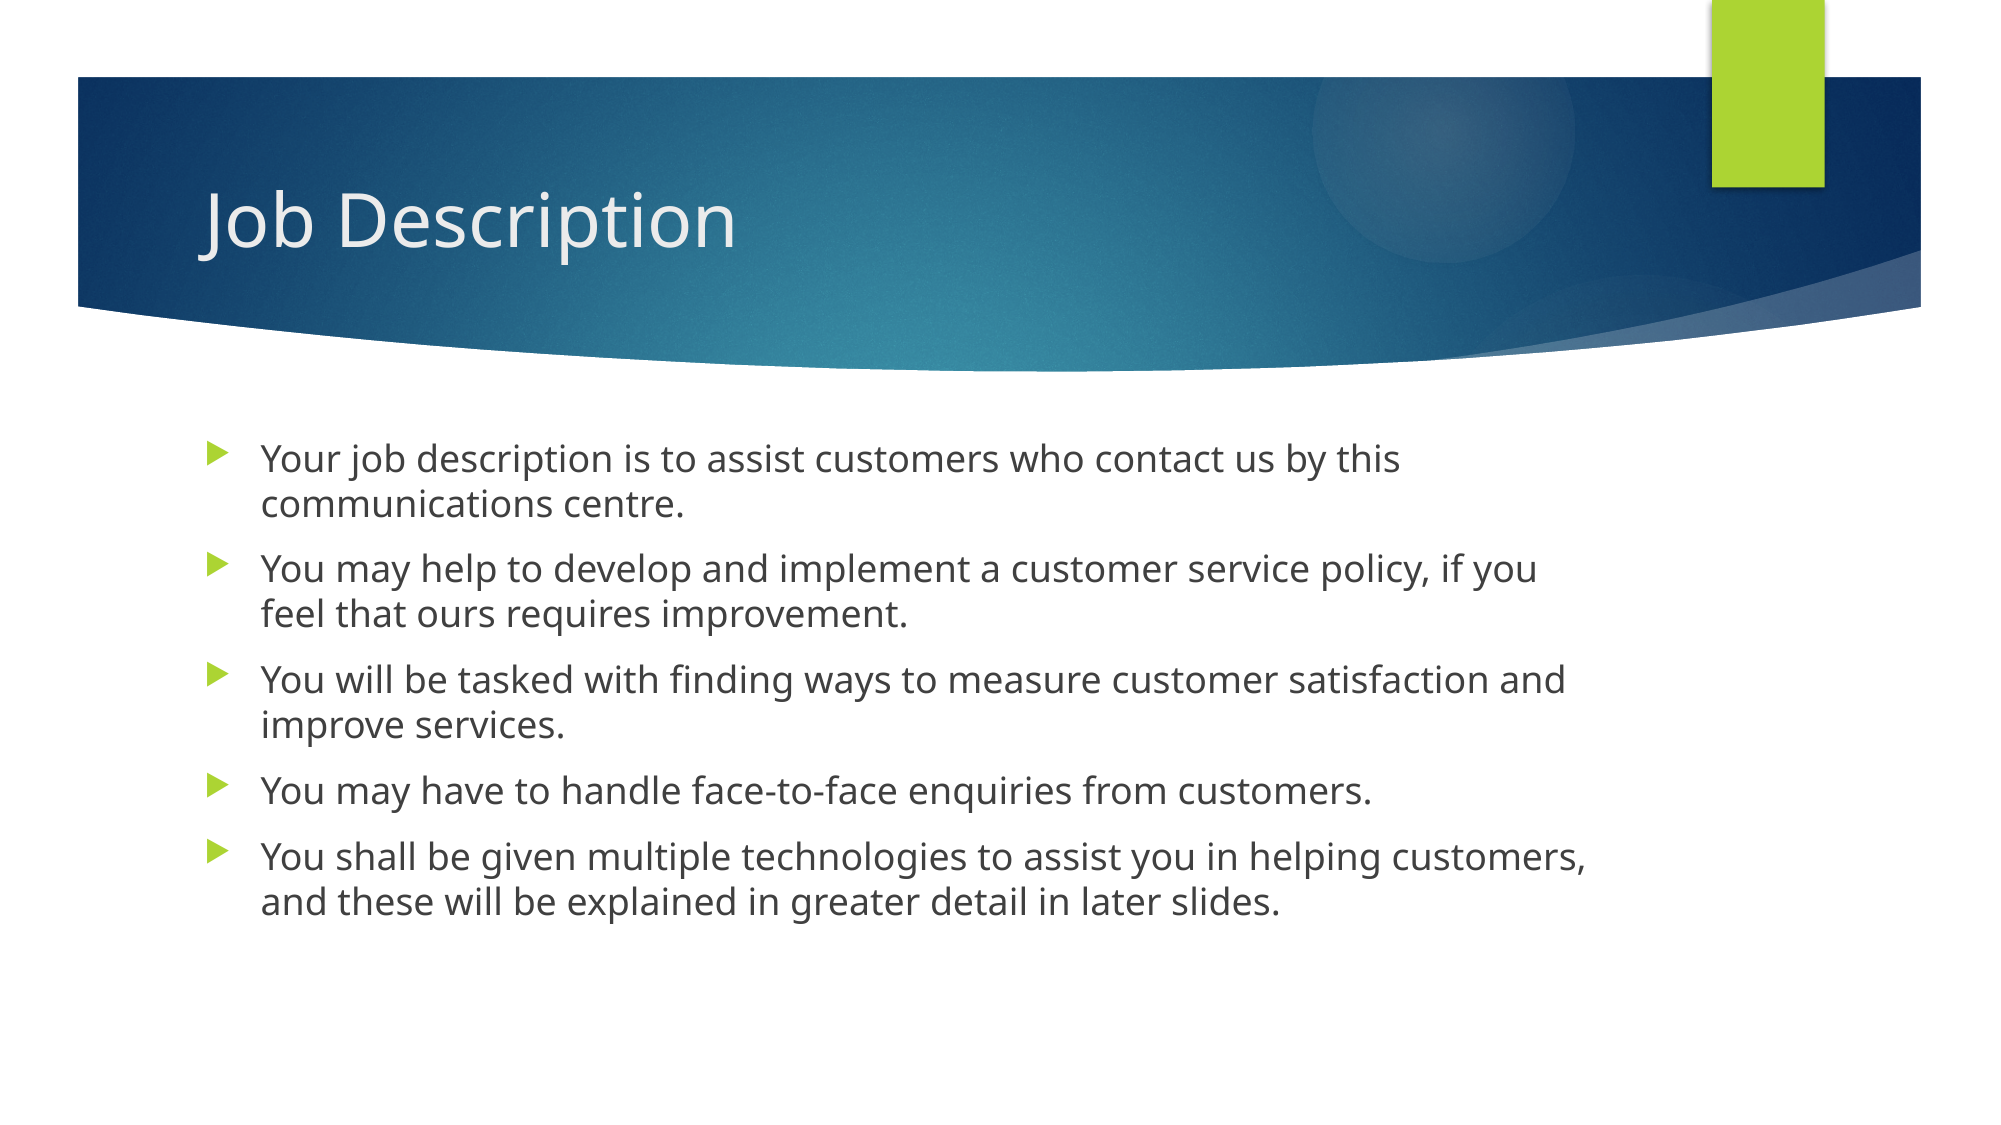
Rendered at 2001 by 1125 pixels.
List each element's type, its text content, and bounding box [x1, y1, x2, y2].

list Your job description is to assist customers who contact us by this communications centre. You may help to develop and implement a customer service policy, if you feel that ours requires improvement. You will be tasked with finding ways to measure customer satisfaction and improve services. You may have to handle face-to-face enquiries from customers. You shall be given multiple technologies to assist you in helping customers, and these will be explained in greater detail in later slides. [189, 427, 1627, 988]
title Job Description [189, 159, 1627, 276]
